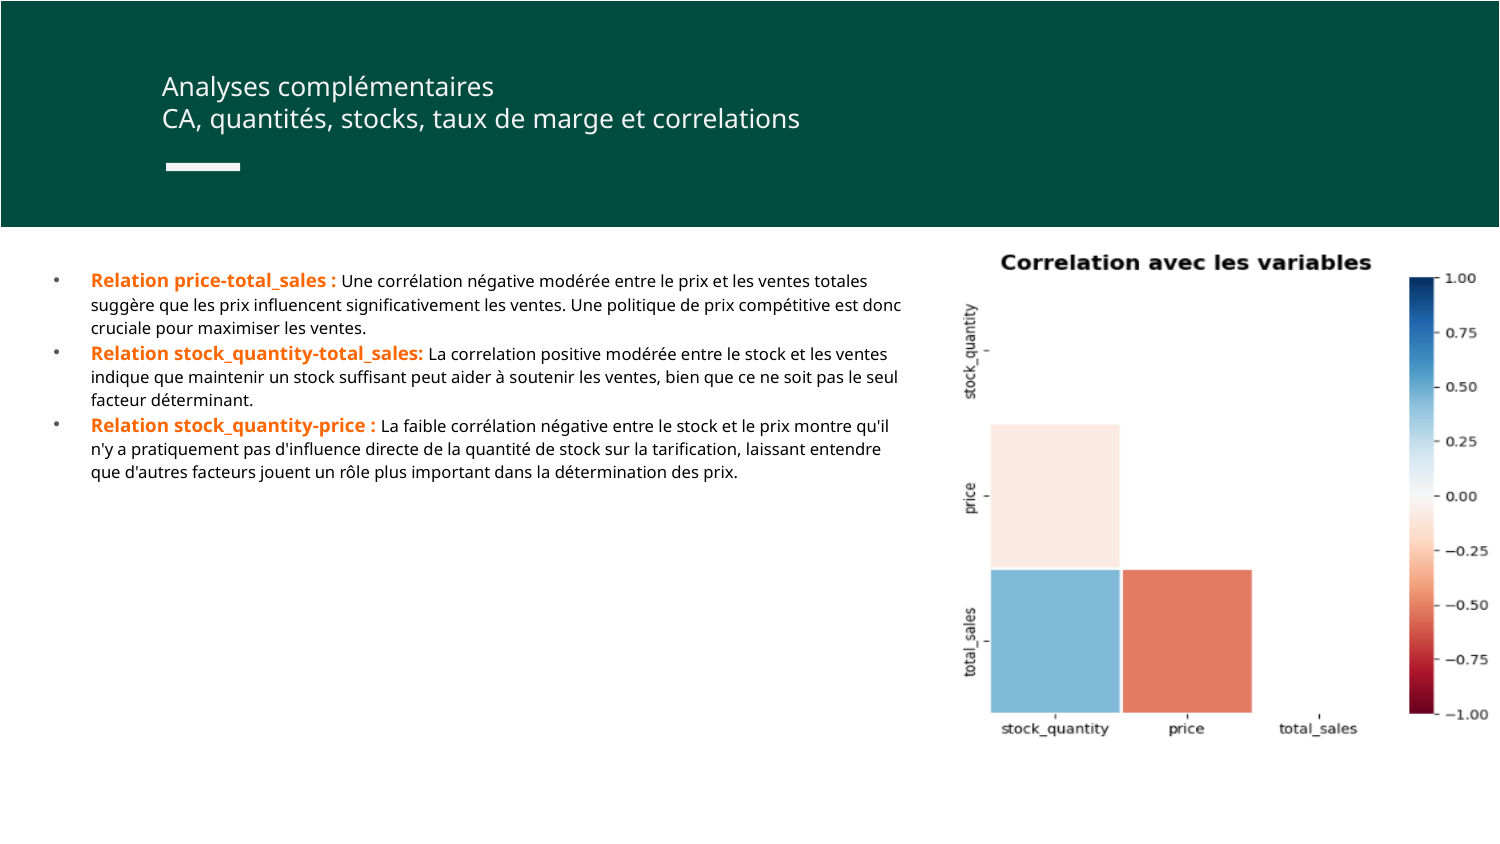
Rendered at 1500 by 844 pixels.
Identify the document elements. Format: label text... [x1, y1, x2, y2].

picture [949, 250, 1500, 747]
list Relation price-total_sales : Une corrélation négative modérée entre le prix et les ventes totales suggère que les prix influencent significativement les ventes. Une politique de prix compétitive est donc cruciale pour maximiser les ventes. Relation stock_quantity-total_sales: La correlation positive modérée entre le stock et les ventes indique que maintenir un stock suffisant peut aider à soutenir les ventes, bien que ce ne soit pas le seul facteur déterminant. Relation stock_quantity-price : La faible corrélation négative entre le stock et le prix montre qu'il n'y a pratiquement pas d'influence directe de la quantité de stock sur la tarification, laissant entendre que d'autres facteurs jouent un rôle plus important dans la détermination des prix. [38, 250, 929, 610]
text_box [166, 162, 241, 172]
text_box Analyses complémentaires CA, quantités, stocks, taux de marge et correlations [146, 55, 1500, 150]
text_box [0, 0, 1500, 228]
